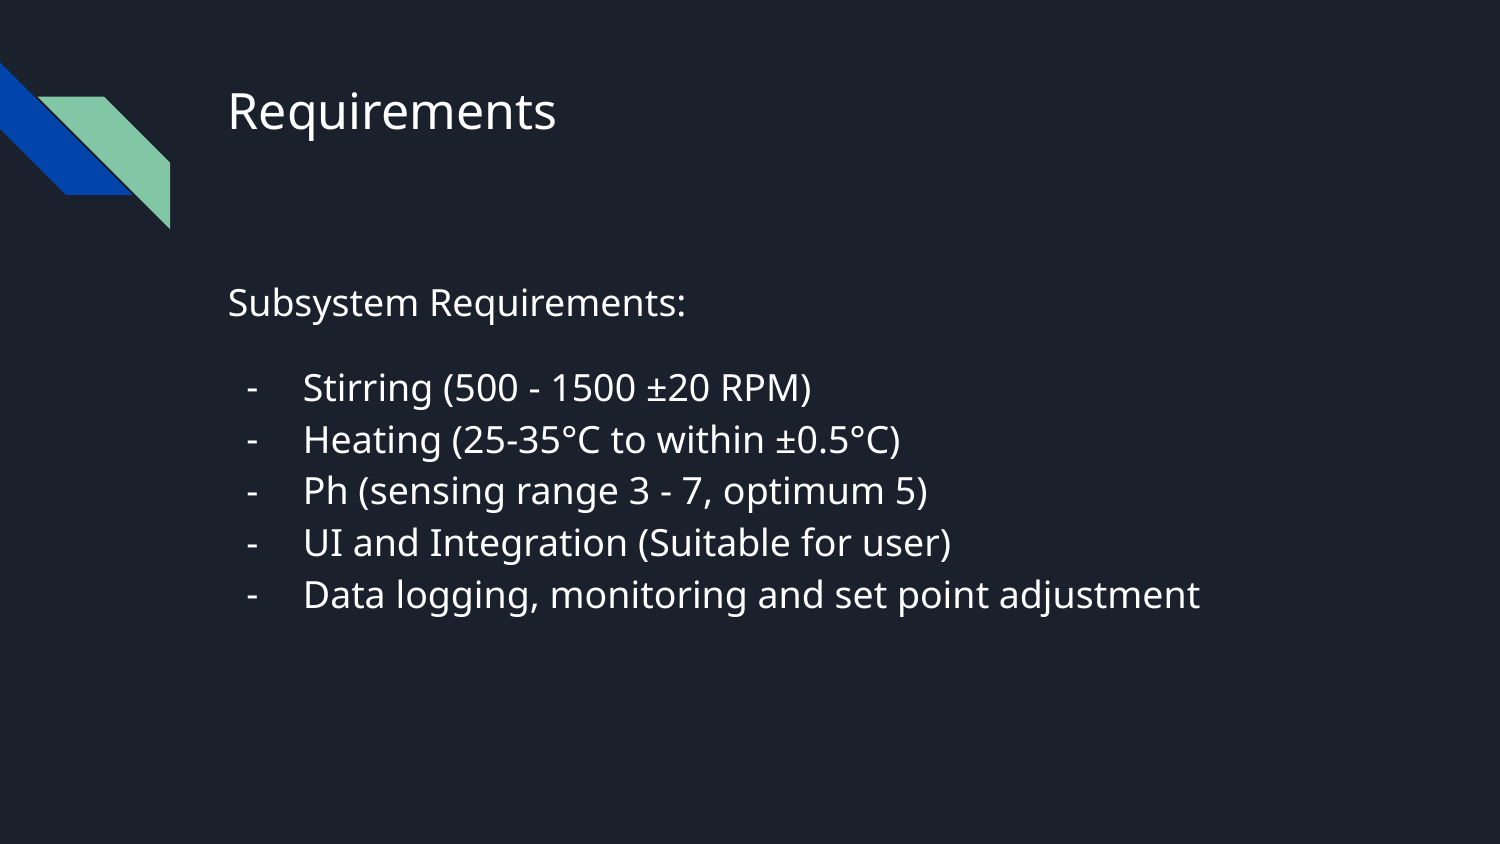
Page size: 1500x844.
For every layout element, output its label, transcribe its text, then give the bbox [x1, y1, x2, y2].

title Requirements [212, 64, 1368, 215]
list Subsystem Requirements: Stirring (500 - 1500 ±20 RPM) Heating (25-35°C to within ±0.5°C) Ph (sensing range 3 - 7, optimum 5) UI and Integration (Suitable for user) Data logging, monitoring and set point adjustment [212, 257, 1368, 735]
